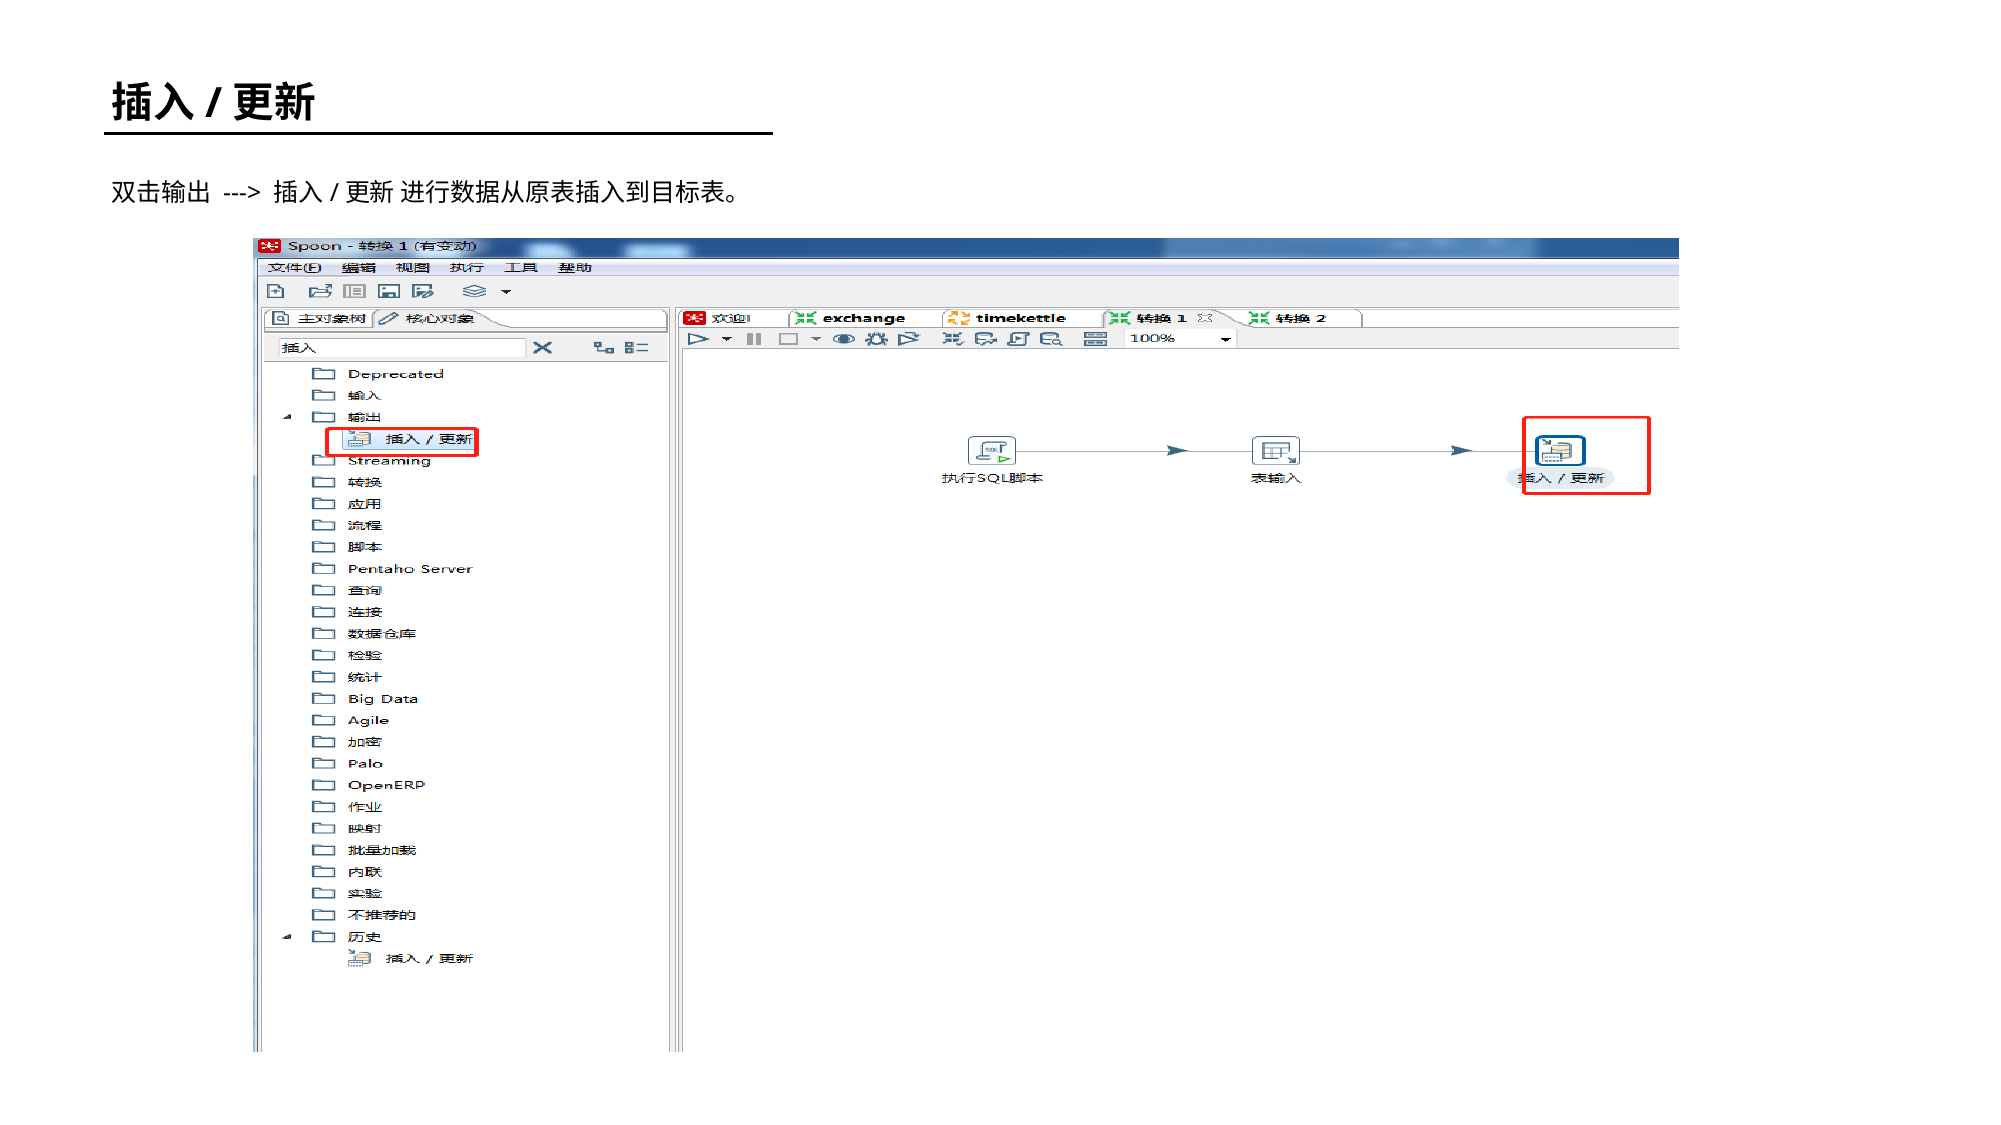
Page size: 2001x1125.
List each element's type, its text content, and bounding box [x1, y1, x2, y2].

text_box 双击输出 ---> 插入/更新 进行数据从原表插入到目标表。 [104, 157, 1098, 215]
text_box 插入/更新 [104, 68, 713, 132]
picture [253, 238, 1679, 1052]
